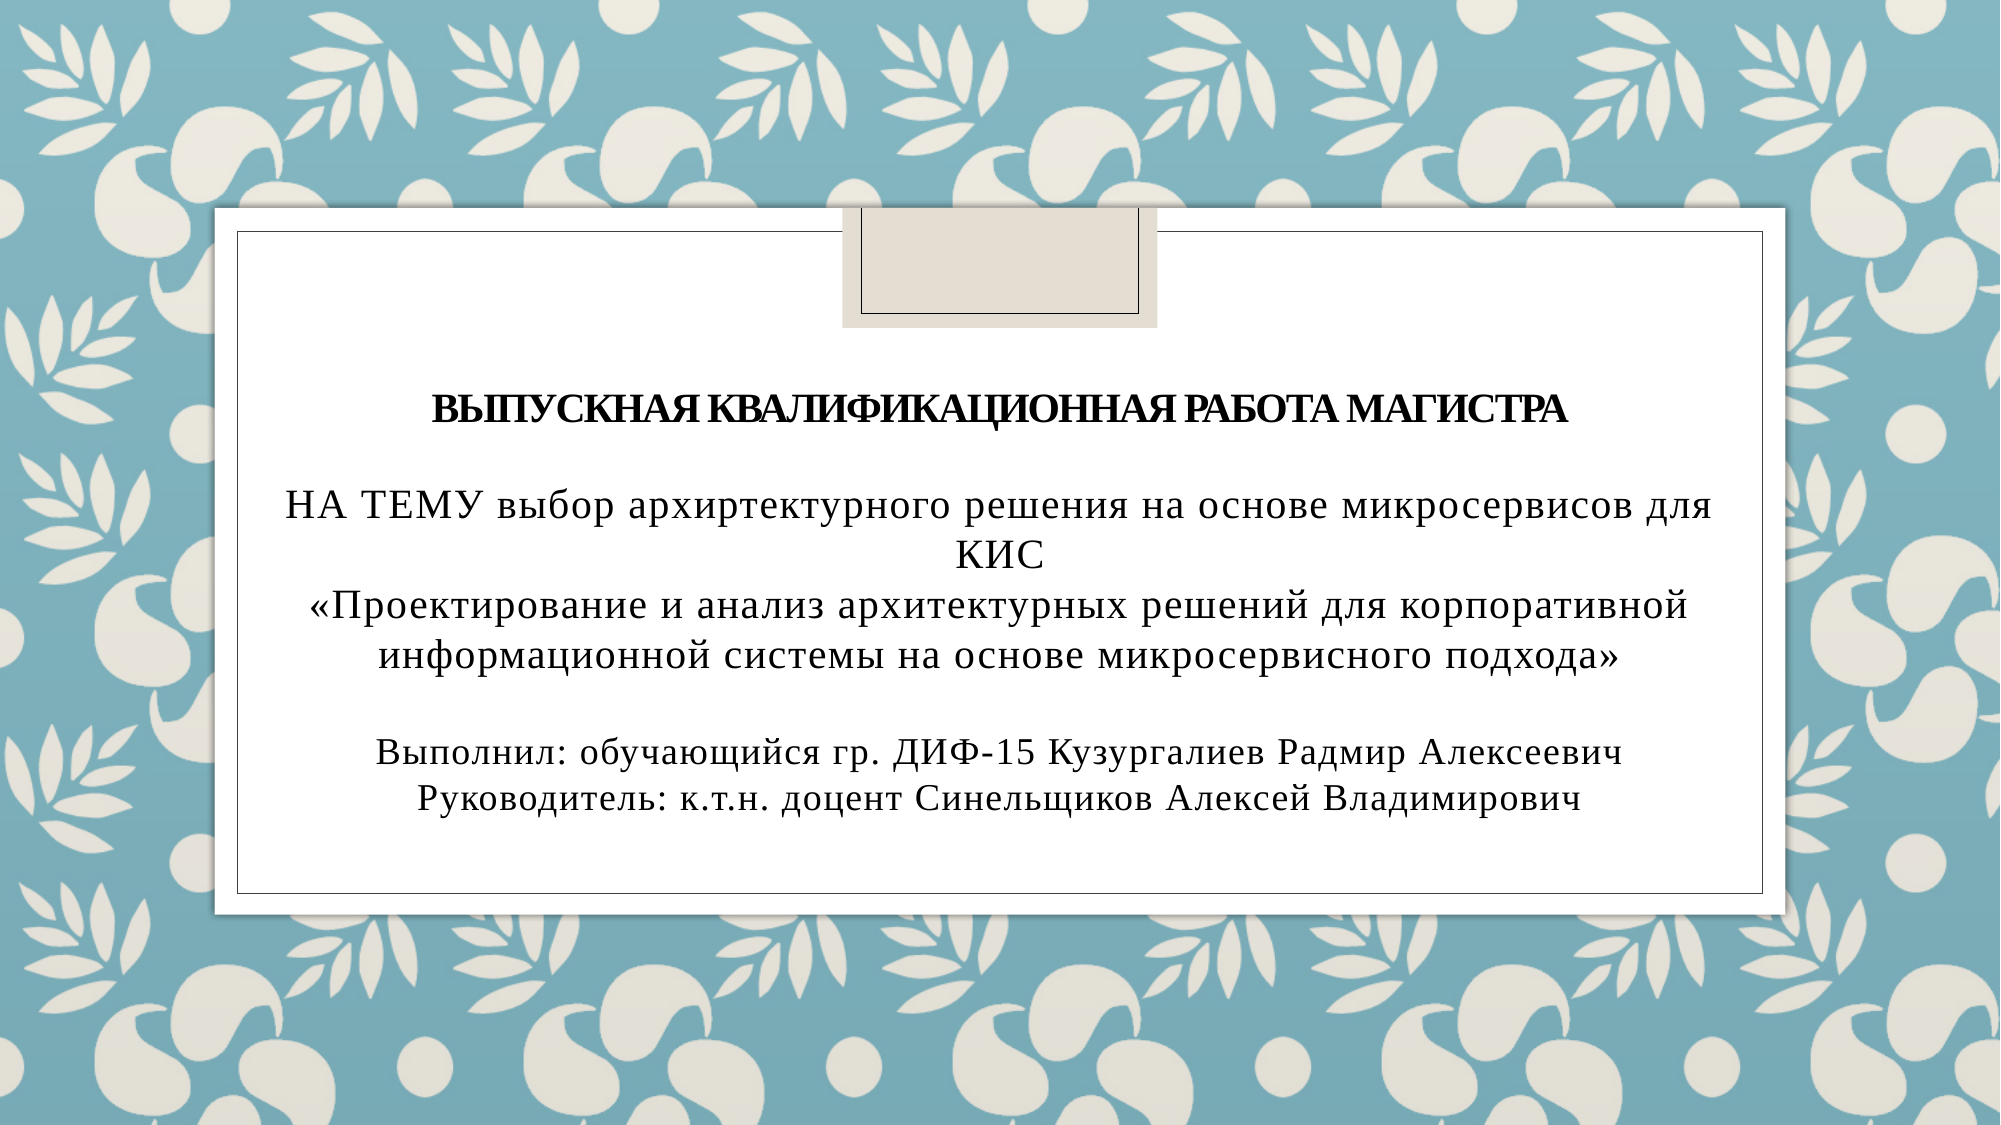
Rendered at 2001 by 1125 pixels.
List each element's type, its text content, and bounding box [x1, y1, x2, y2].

subtitle Выполнил: обучающийся гр. ДИФ-15 Кузургалиев Радмир Алексеевич Руководитель: к.т.н. доцент Синельщиков Алексей Владимирович [249, 719, 1750, 826]
title ВЫПУСКНАЯ КВАЛИФИКАЦИОННАЯ РАБОТА МАГИСТРА [249, 382, 1750, 438]
text_box НА ТЕМУ выбор архиртектурного решения на основе микросервисов для КИС «Проектирование и анализ архитектурных решений для корпоративной информационной системы на основе микросервисного подхода» [249, 469, 1750, 688]
